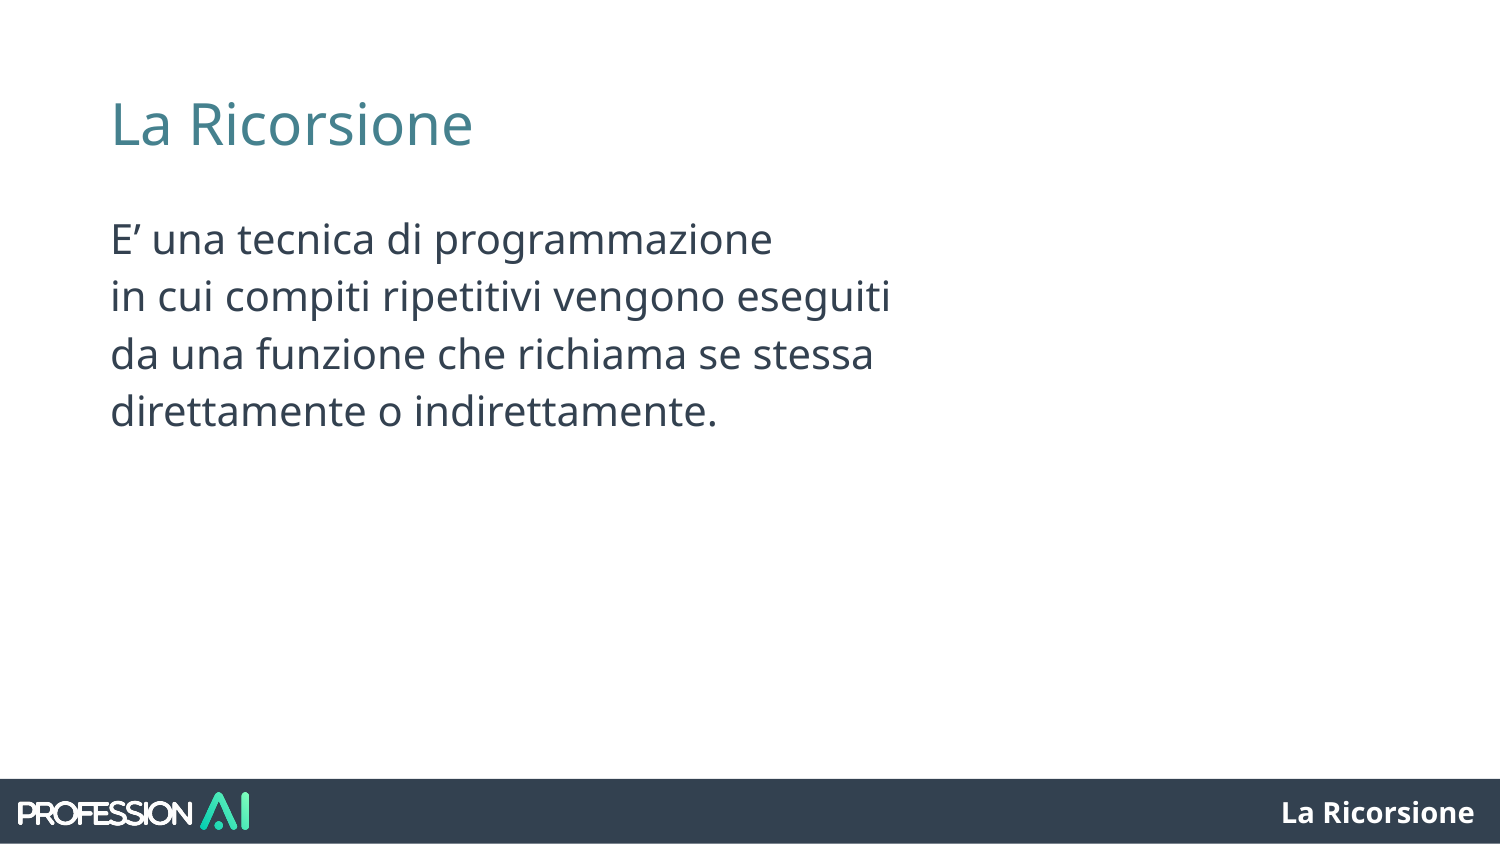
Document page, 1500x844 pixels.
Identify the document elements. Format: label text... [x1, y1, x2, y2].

text_box La Ricorsione [95, 72, 1277, 173]
picture [17, 792, 250, 831]
text_box La Ricorsione [1057, 778, 1490, 844]
text_box [1490, 778, 1500, 844]
text_box [0, 778, 1057, 844]
text_box E’ una tecnica di programmazione in cui compiti ripetitivi vengono eseguiti da una funzione che richiama se stessa direttamente o indirettamente. [95, 190, 1262, 451]
